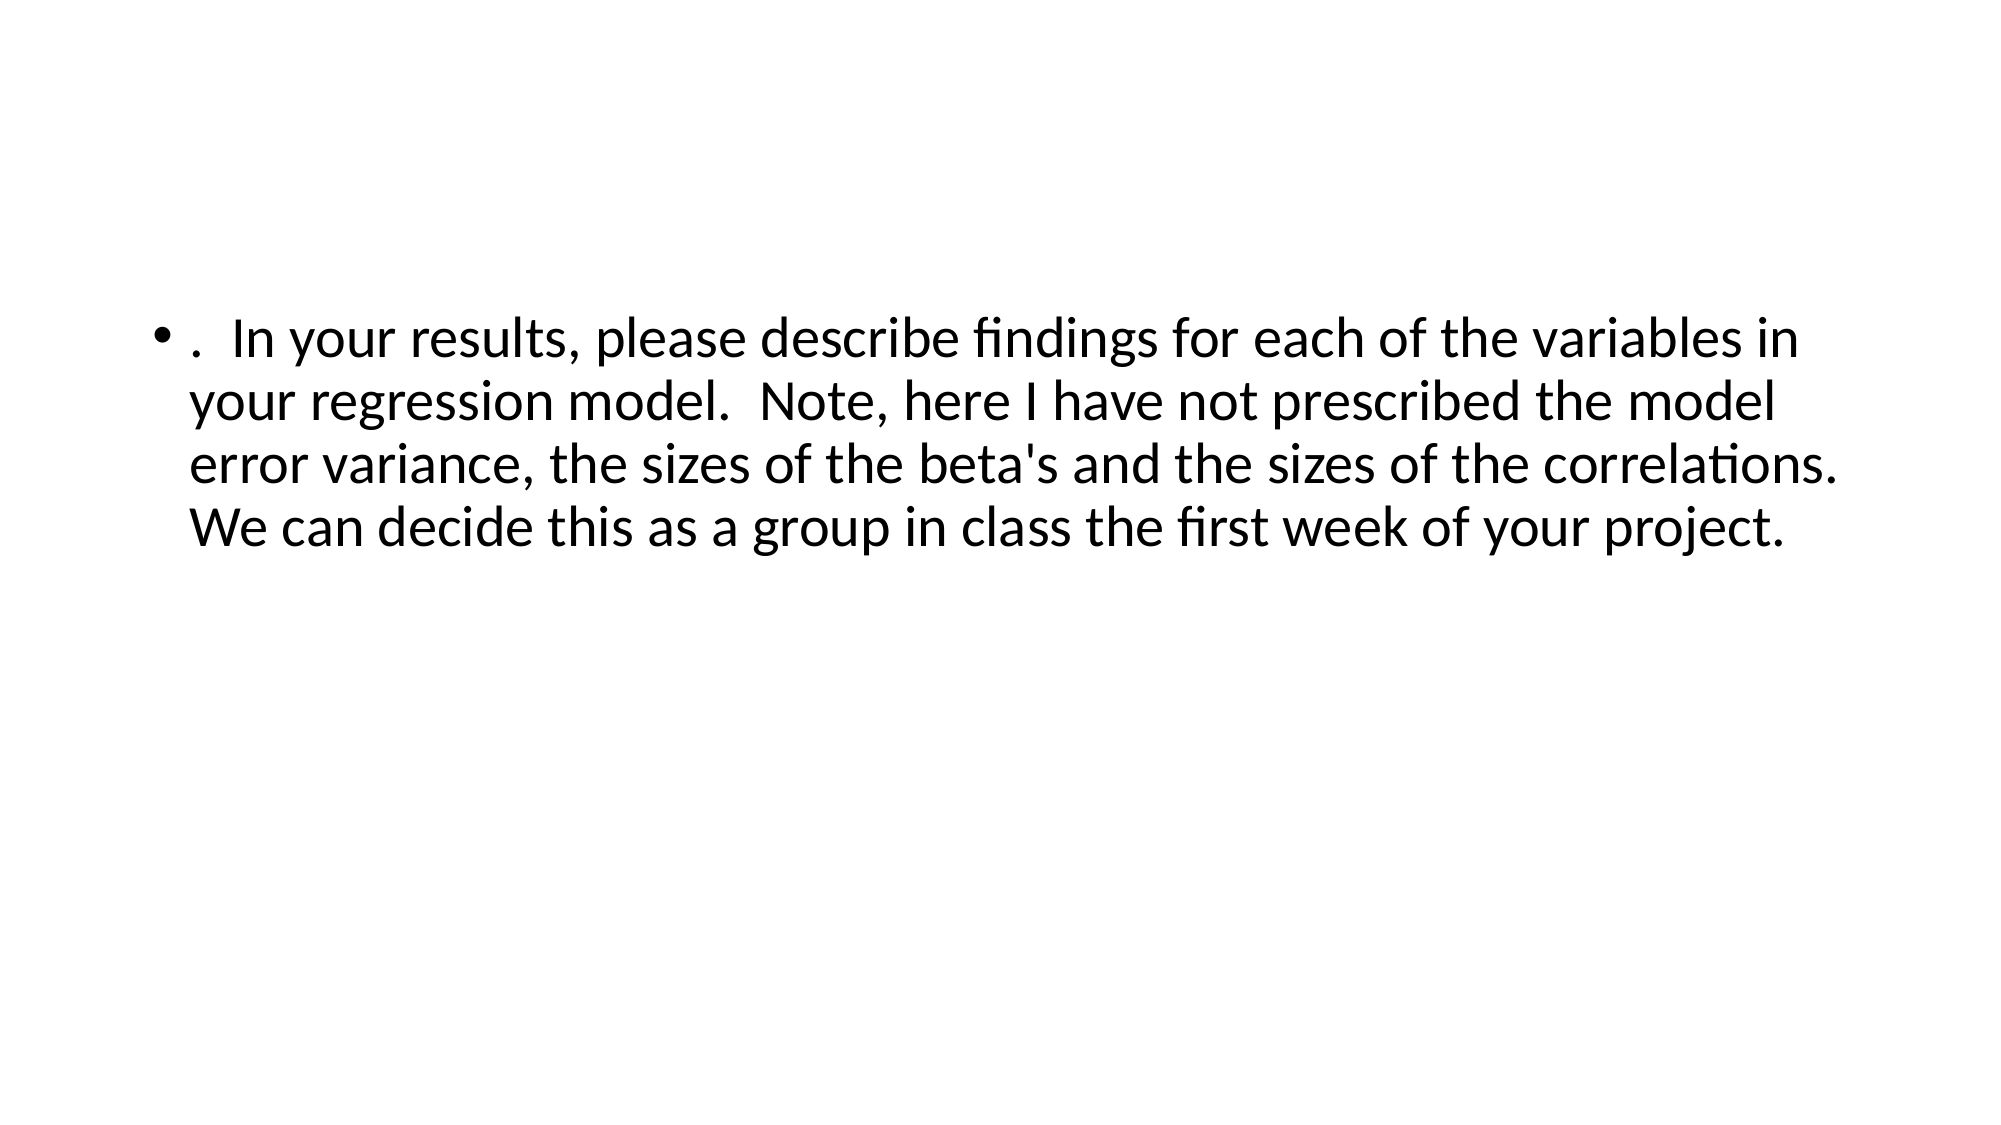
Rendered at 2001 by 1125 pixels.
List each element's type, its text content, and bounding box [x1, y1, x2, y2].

list . In your results, please describe findings for each of the variables in your regression model. Note, here I have not prescribed the model error variance, the sizes of the beta's and the sizes of the correlations. We can decide this as a group in class the first week of your project. [137, 299, 1863, 1014]
